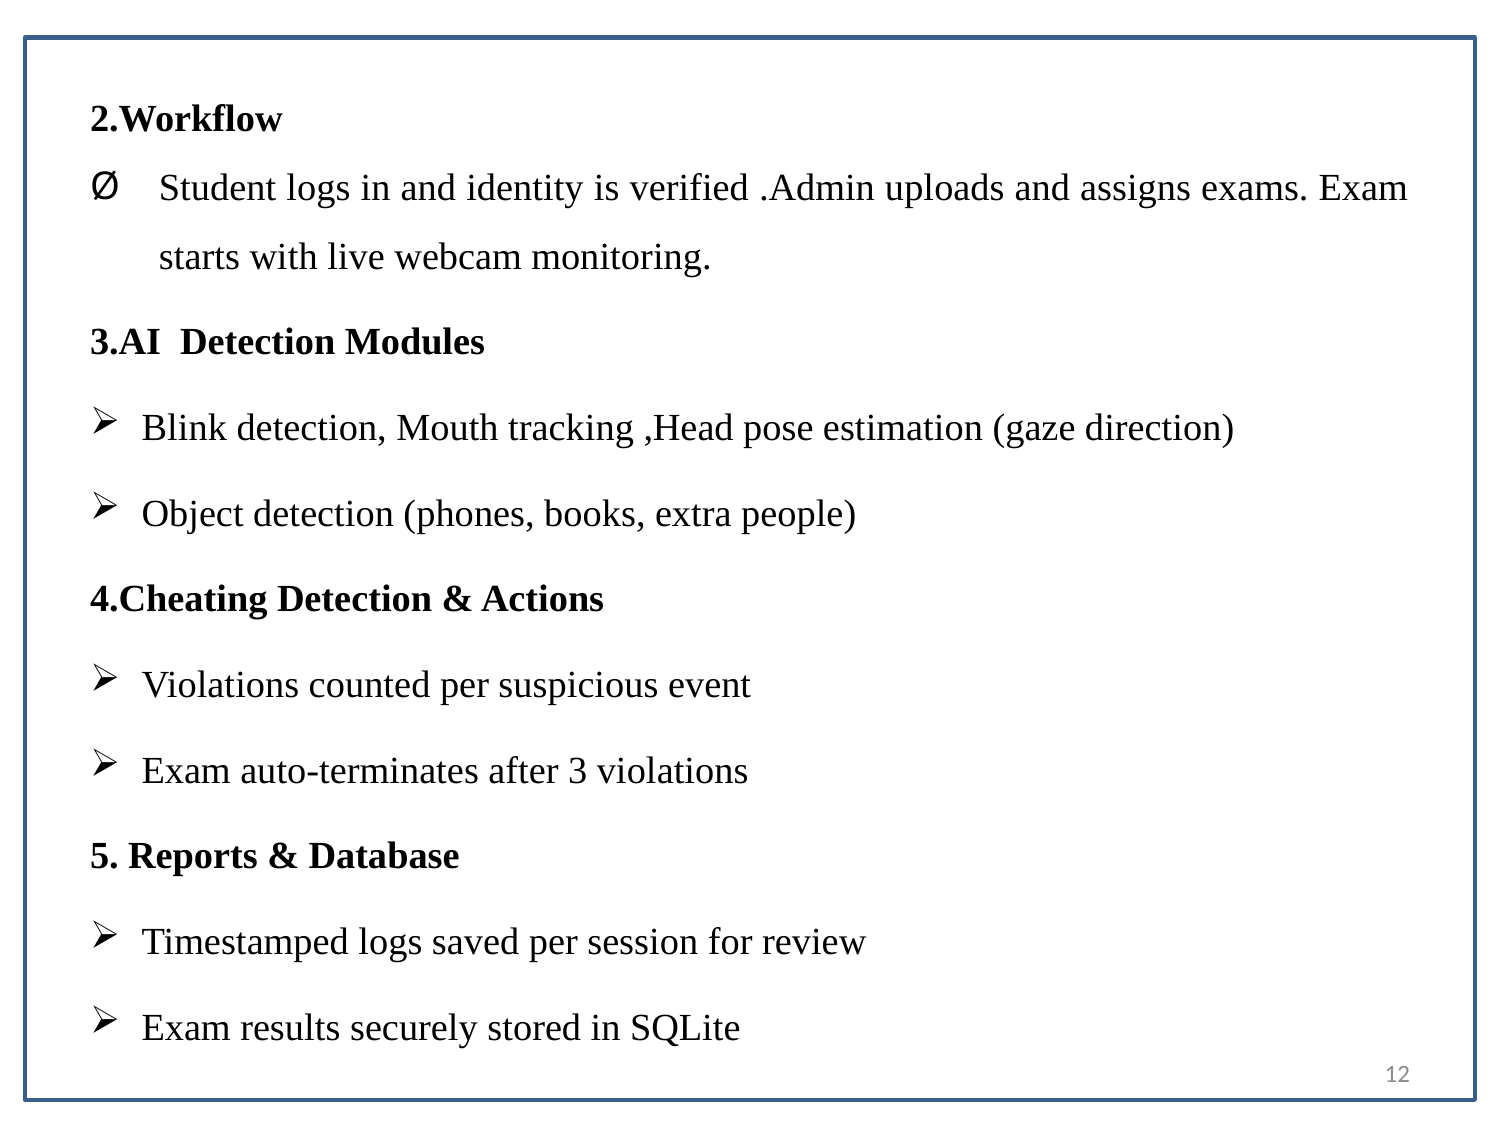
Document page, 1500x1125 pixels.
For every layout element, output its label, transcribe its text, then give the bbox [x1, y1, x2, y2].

text_box [23, 35, 1477, 1102]
list 2.Workflow Student logs in and identity is verified .Admin uploads and assigns exams. Exam starts with live webcam monitoring. 3.AI Detection Modules Blink detection, Mouth tracking ,Head pose estimation (gaze direction) Object detection (phones, books, extra people) 4.Cheating Detection & Actions Violations counted per suspicious event Exam auto-terminates after 3 violations 5. Reports & Database Timestamped logs saved per session for review Exam results securely stored in SQLite [75, 62, 1425, 1088]
